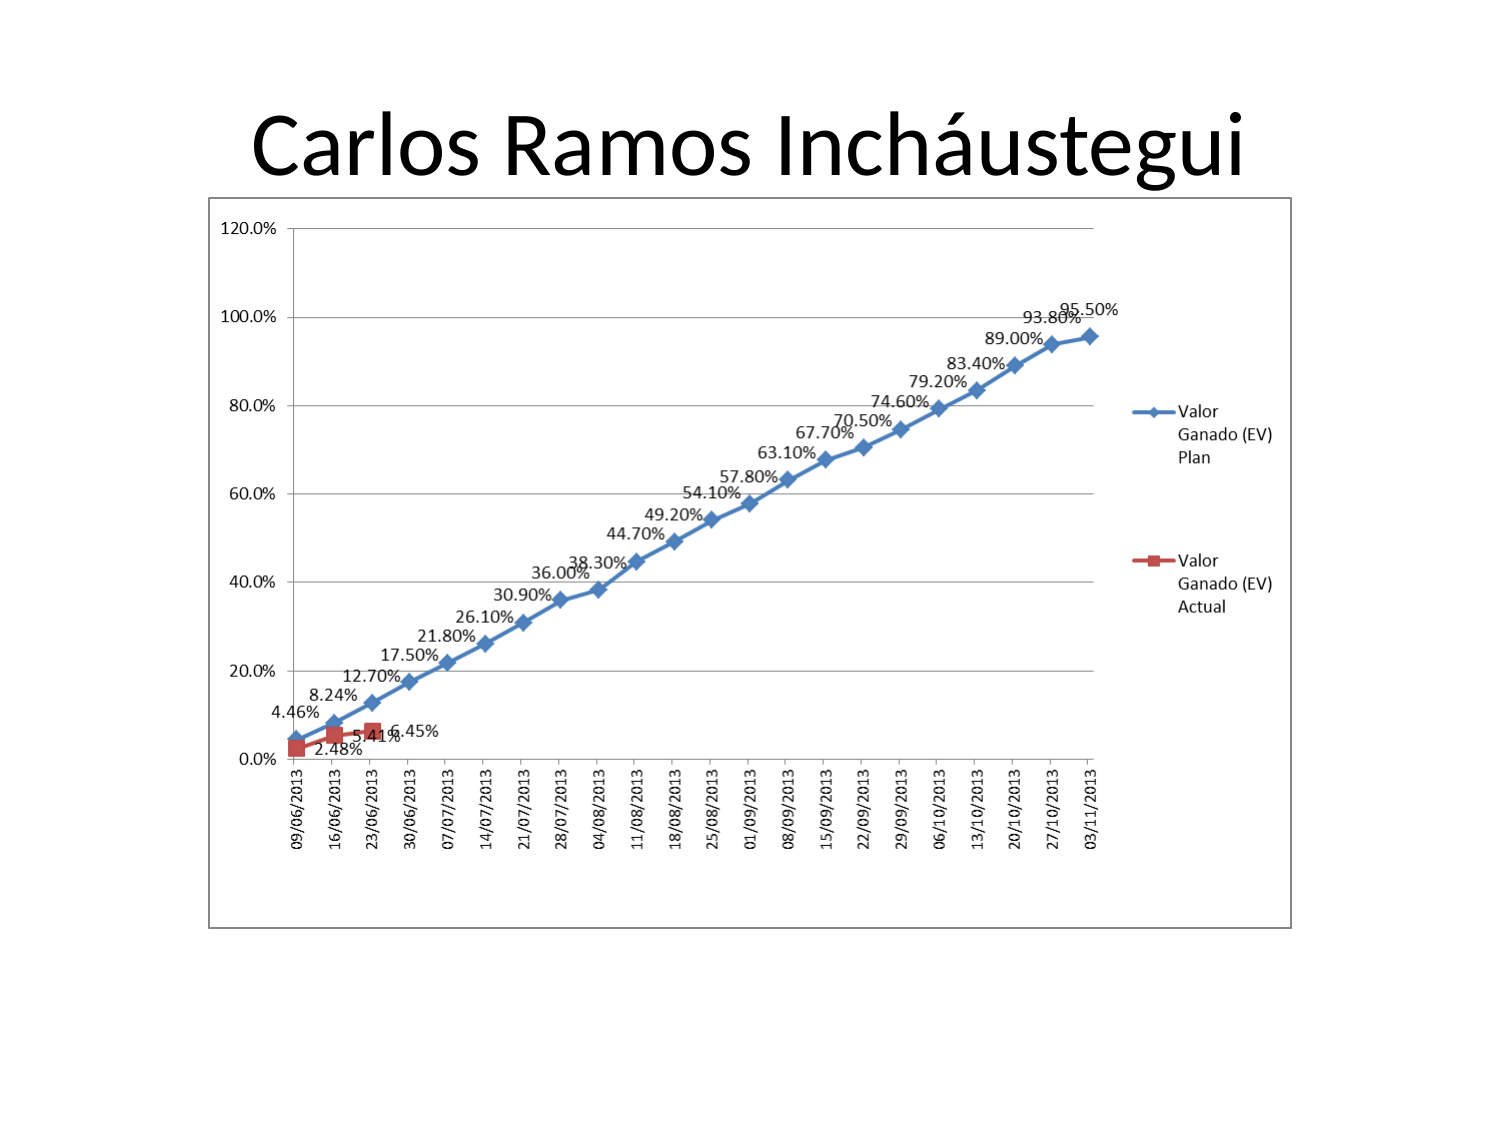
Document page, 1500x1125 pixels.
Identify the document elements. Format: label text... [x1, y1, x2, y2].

title Carlos Ramos Incháustegui [75, 45, 1425, 233]
picture [208, 197, 1292, 929]
